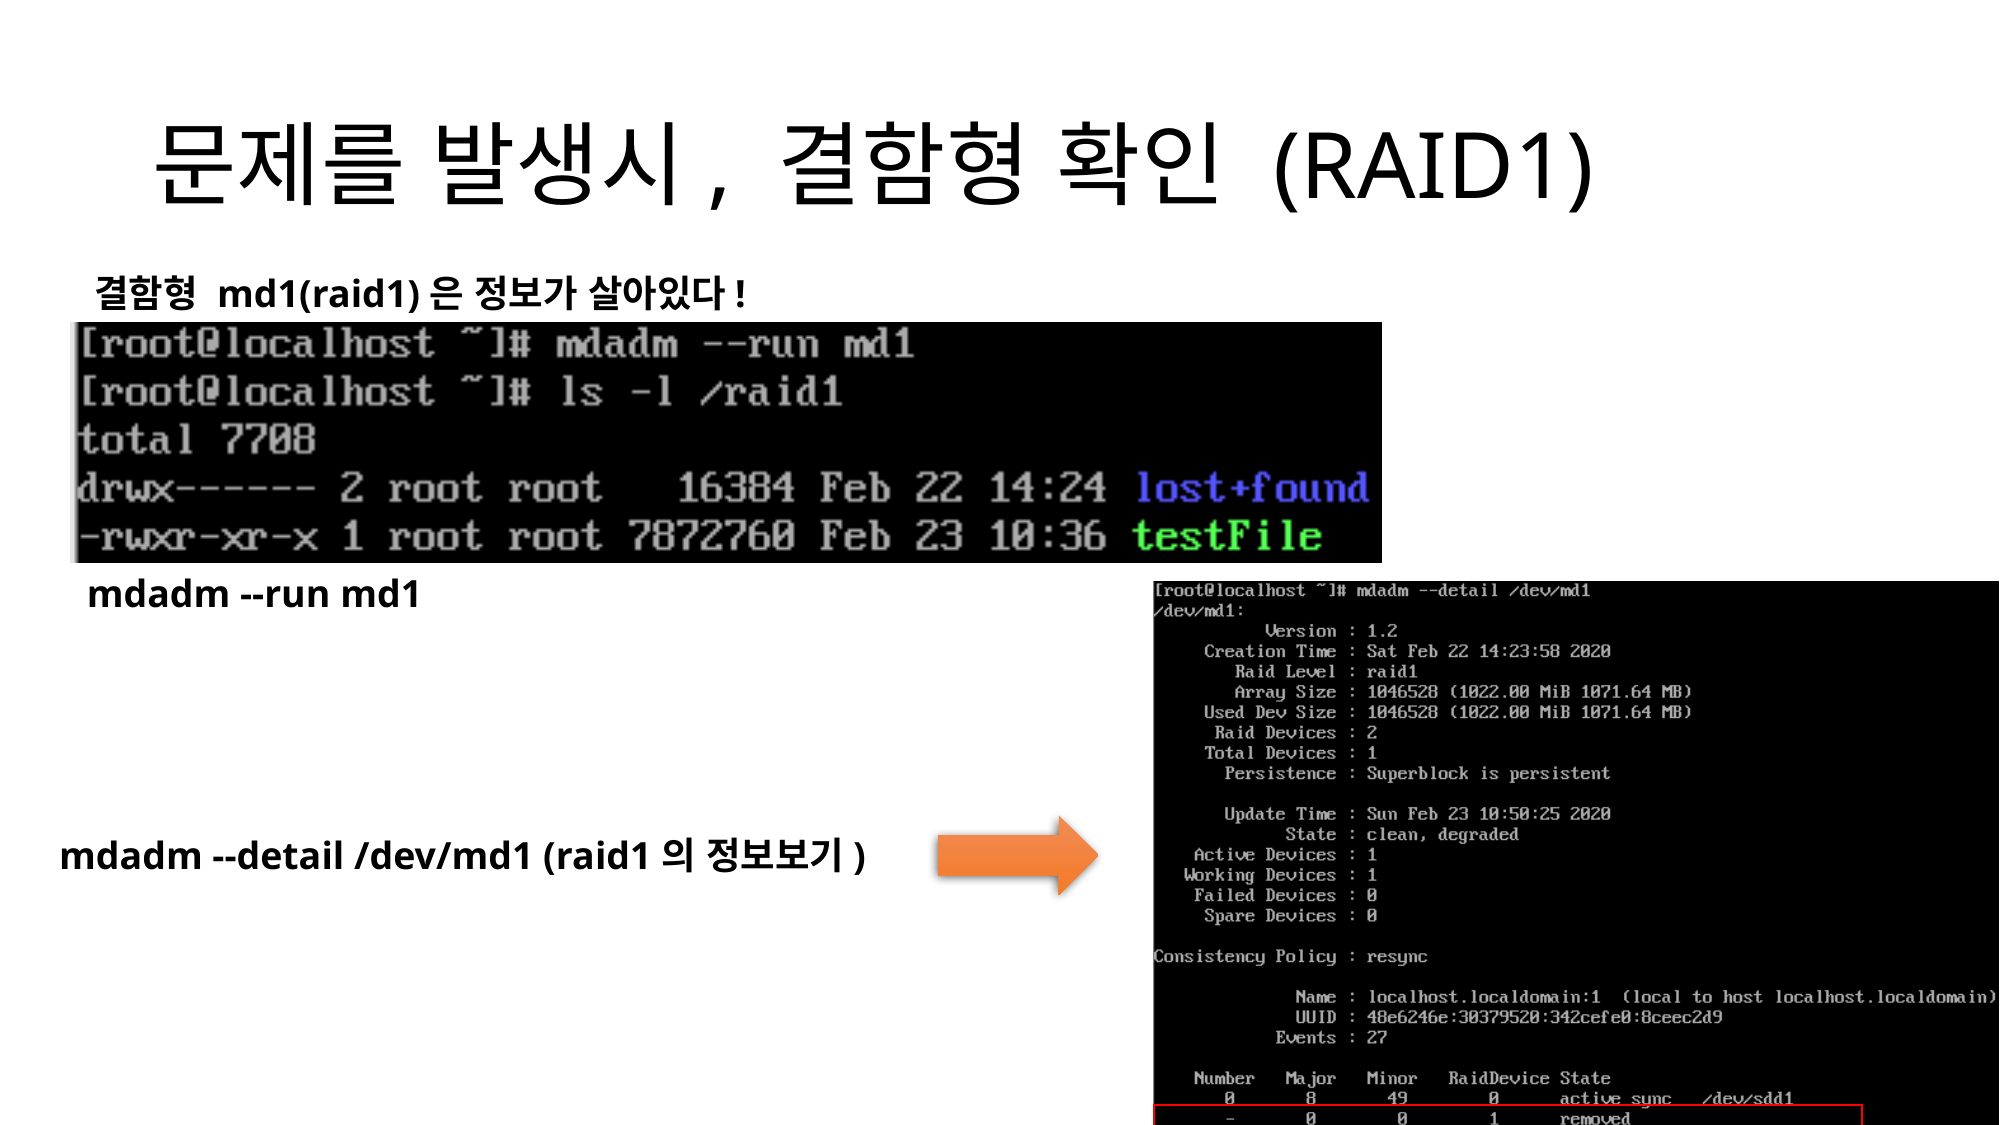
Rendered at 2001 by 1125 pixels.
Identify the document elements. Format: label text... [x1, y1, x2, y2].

picture [1153, 581, 1999, 1125]
text_box mdadm --run md1 [72, 563, 438, 623]
title 문제를 발생시, 결함형 확인 (RAID1) [137, 59, 1863, 278]
text_box 결함형 md1(raid1)은 정보가 살아있다! [79, 262, 761, 322]
text_box [938, 815, 1099, 895]
picture [70, 322, 1382, 563]
text_box mdadm --detail /dev/md1 (raid1의 정보보기) [44, 824, 881, 885]
